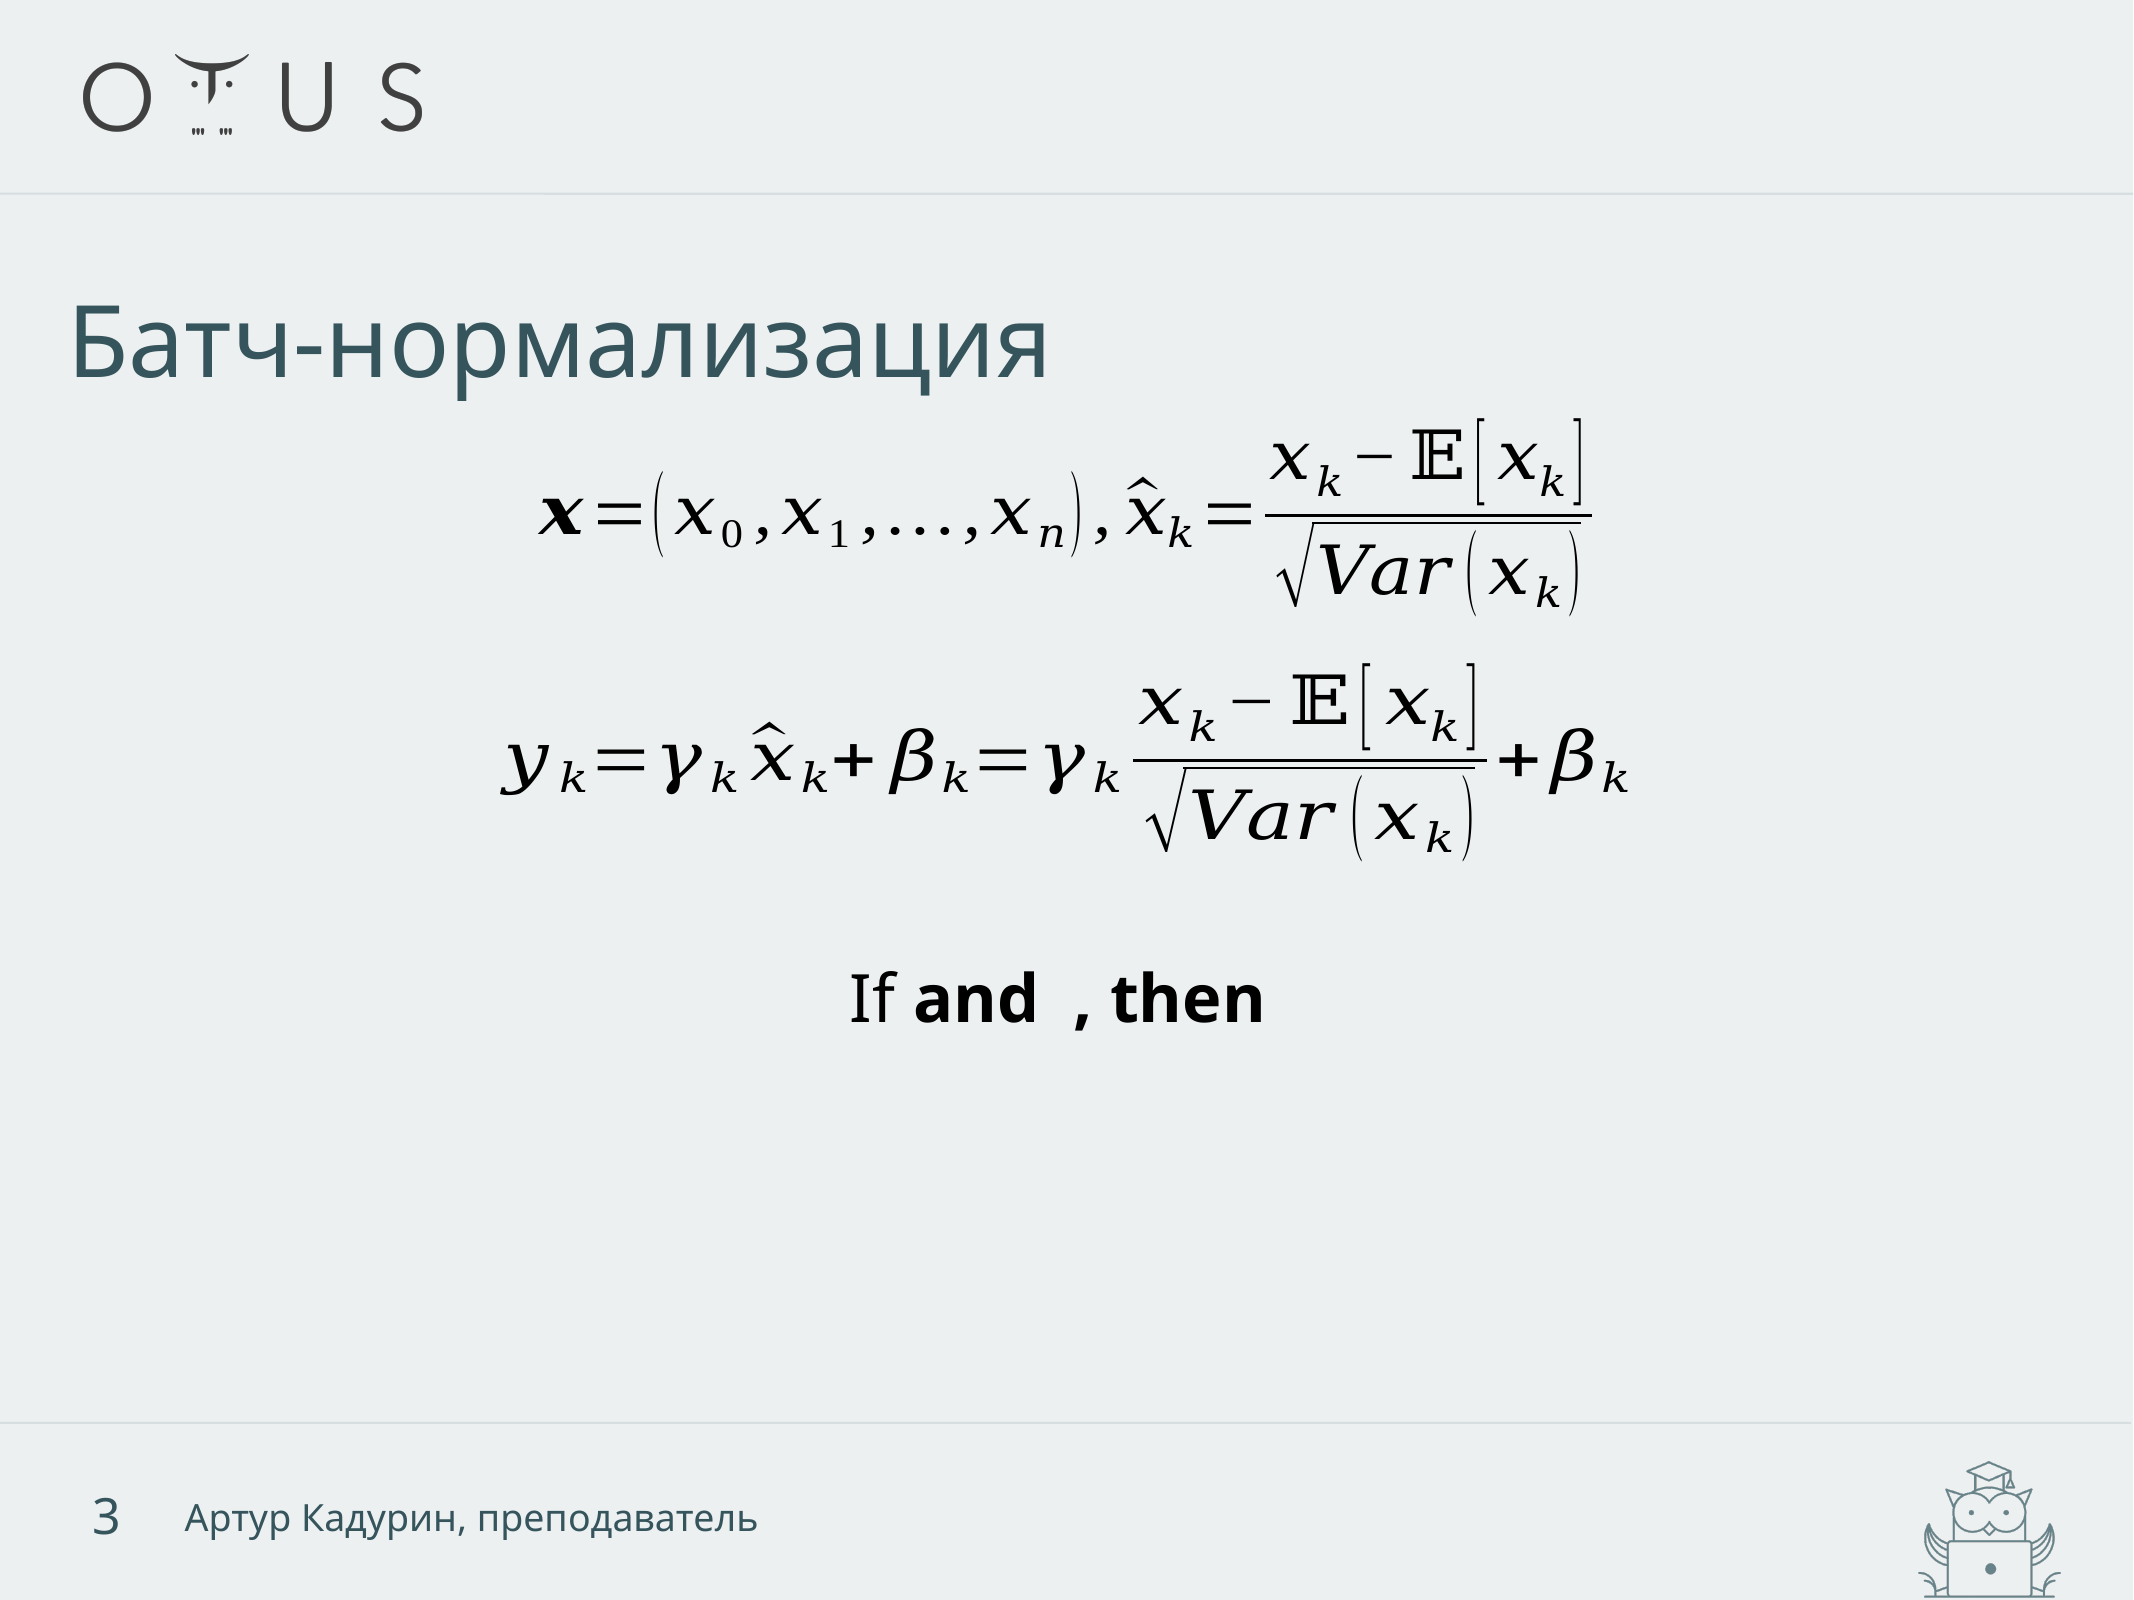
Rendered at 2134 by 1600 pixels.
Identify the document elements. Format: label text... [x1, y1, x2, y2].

text_box Батч-нормализация [59, 269, 1062, 406]
text_box Артур Кадурин, преподаватель [176, 1485, 768, 1548]
text_box 3 [83, 1476, 143, 1553]
picture [1918, 1461, 2061, 1598]
picture [83, 54, 422, 135]
